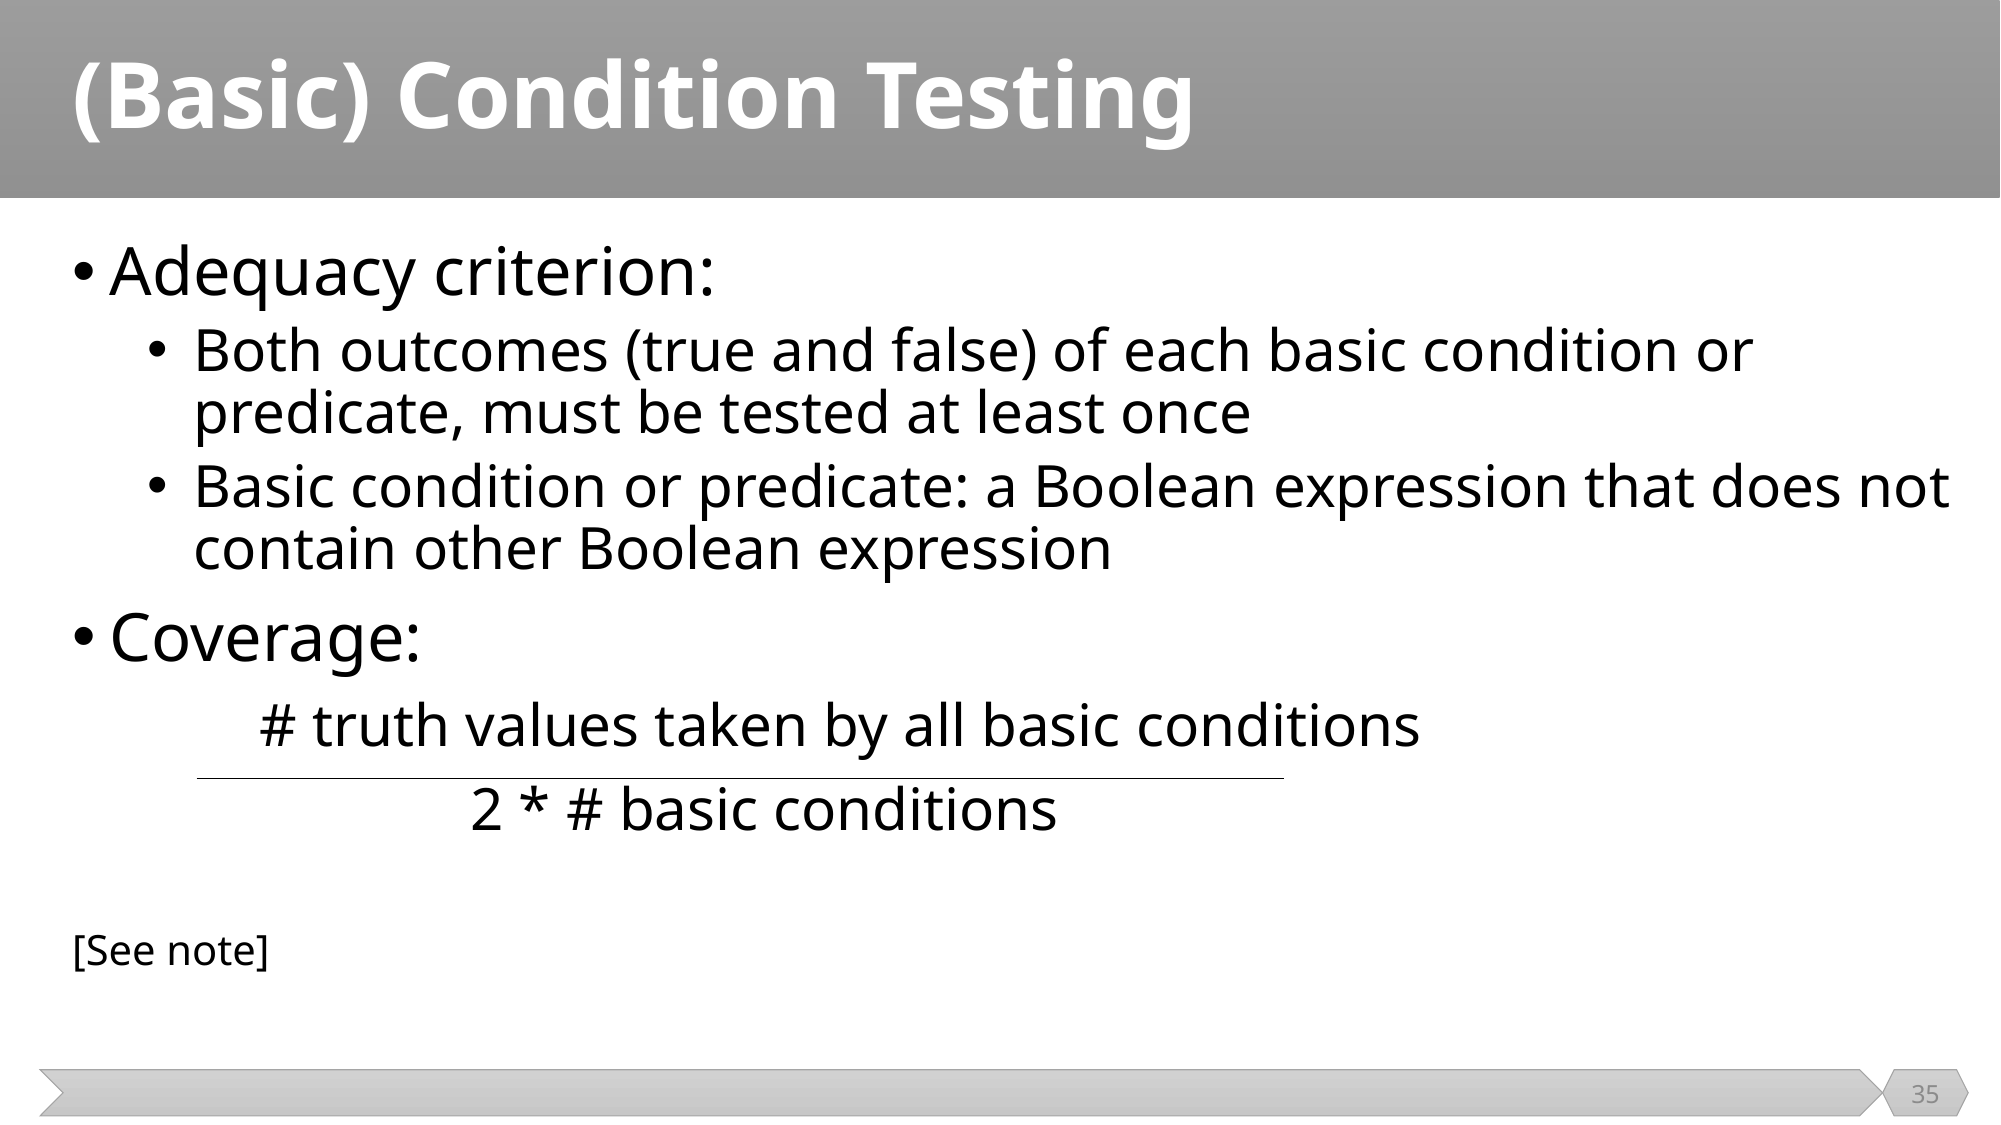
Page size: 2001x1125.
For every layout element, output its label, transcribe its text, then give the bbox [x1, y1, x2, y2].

title (Basic) Condition Testing [56, 0, 1969, 199]
slide_number 35 [1882, 1065, 1969, 1125]
list Adequacy criterion: Both outcomes (true and false) of each basic condition or predicate, must be tested at least once Basic condition or predicate: a Boolean expression that does not contain other Boolean expression Coverage: # truth values taken by all basic conditions 2 * # basic conditions [See note] [56, 230, 1969, 1010]
